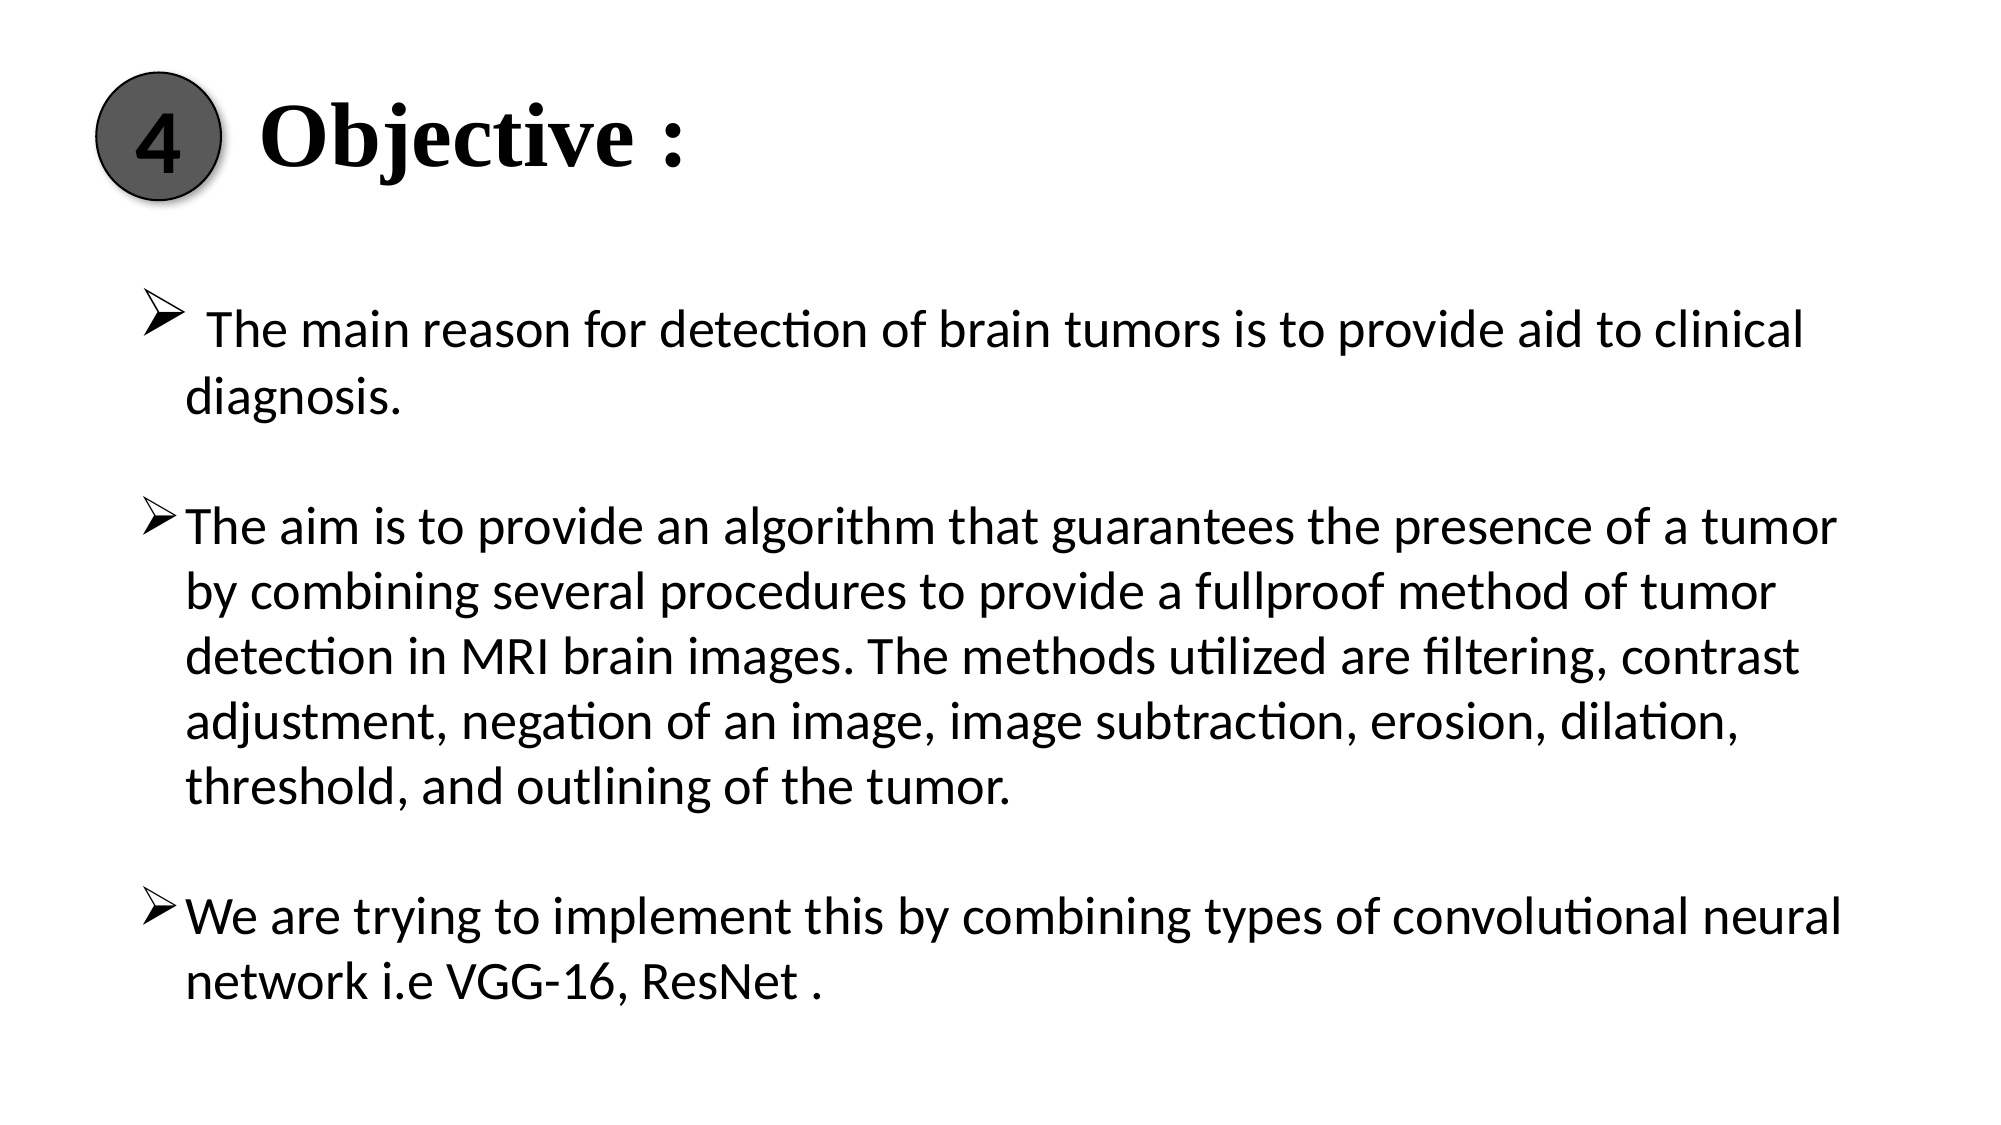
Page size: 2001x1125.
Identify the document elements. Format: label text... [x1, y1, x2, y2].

title Objective : [221, 72, 1096, 201]
text_box The main reason for detection of brain tumors is to provide aid to clinical diagnosis. The aim is to provide an algorithm that guarantees the presence of a tumor by combining several procedures to provide a fullproof method of tumor detection in MRI brain images. The methods utilized are filtering, contrast adjustment, negation of an image, image subtraction, erosion, dilation, threshold, and outlining of the tumor. We are trying to implement this by combining types of convolutional neural network i.e VGG-16, ResNet . [123, 273, 1877, 1018]
text_box 4 [95, 71, 221, 202]
